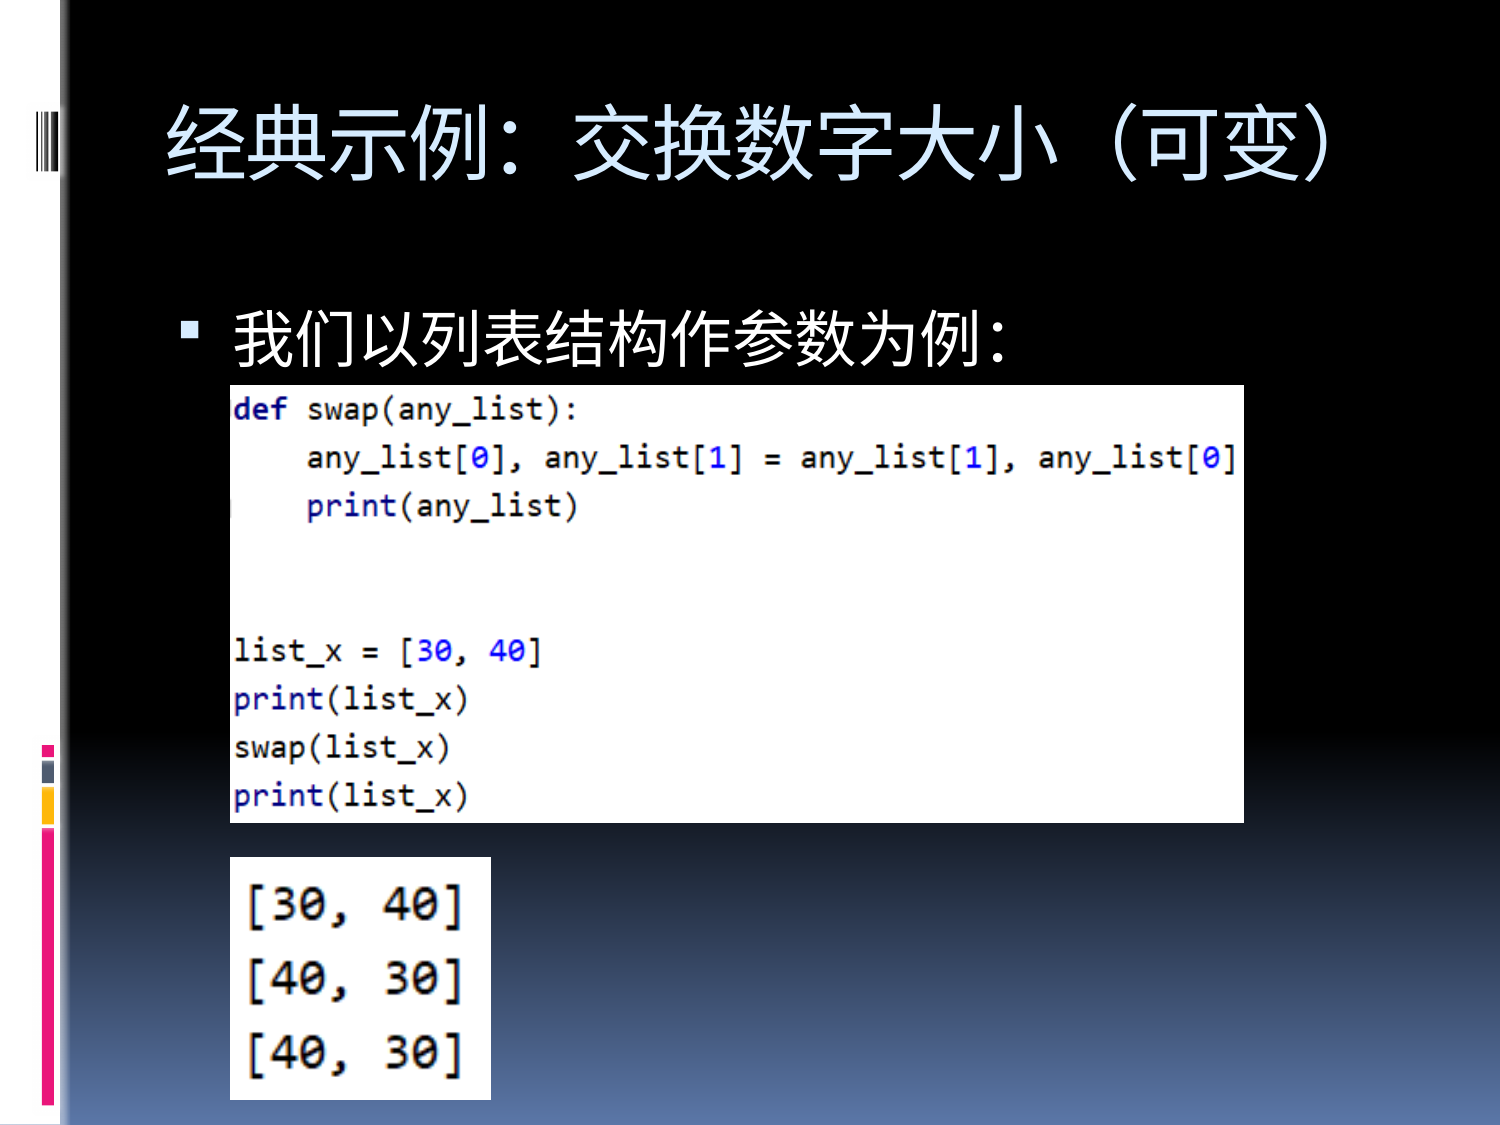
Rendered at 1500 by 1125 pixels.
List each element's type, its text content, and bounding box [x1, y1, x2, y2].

title 经典示例：交换数字大小（可变） [150, 83, 1425, 234]
picture [229, 857, 491, 1101]
list 我们以列表结构作参数为例： [150, 292, 1425, 1043]
picture [229, 384, 1245, 823]
